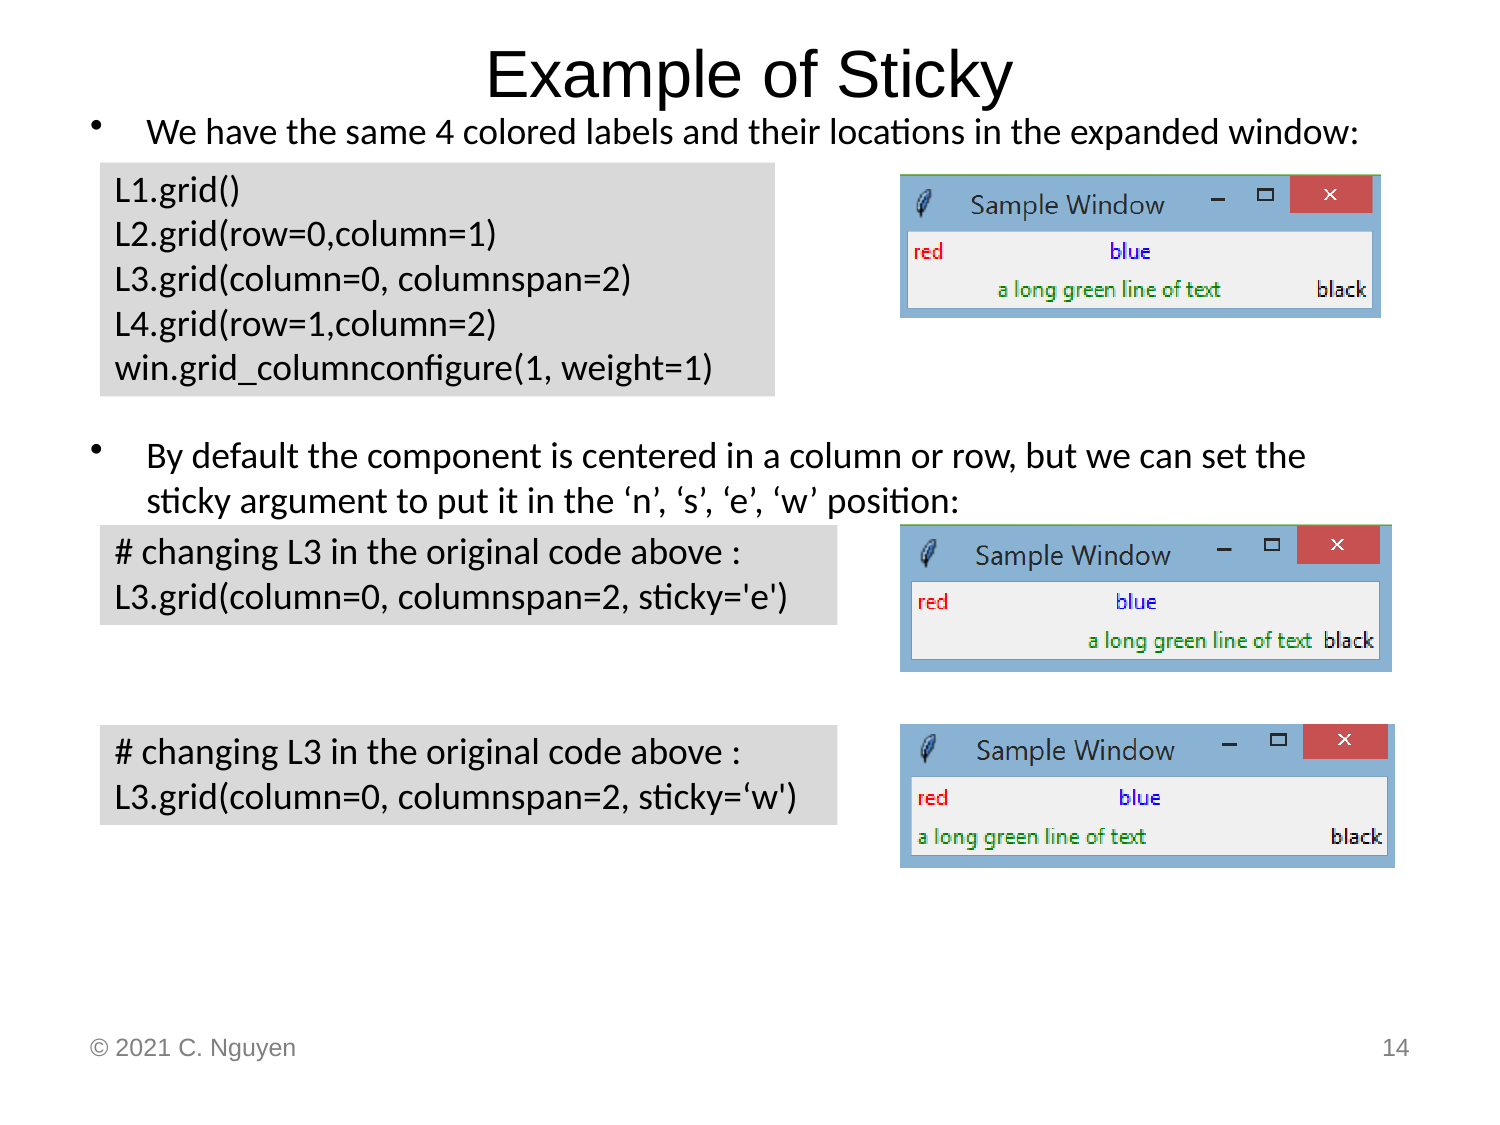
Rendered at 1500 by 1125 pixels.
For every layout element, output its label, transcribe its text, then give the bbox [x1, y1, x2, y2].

list We have the same 4 colored labels and their locations in the expanded window: By default the component is centered in a column or row, but we can set the sticky argument to put it in the ‘n’, ‘s’, ‘e’, ‘w’ position: [74, 99, 1413, 1051]
text_box L1.grid() L2.grid(row=0,column=1) L3.grid(column=0, columnspan=2) L4.grid(row=1,column=2) win.grid_columnconfigure(1, weight=1) [99, 162, 775, 397]
picture [899, 724, 1395, 868]
picture [899, 174, 1381, 318]
slide_number © 2021 C. Nguyen [74, 1024, 426, 1103]
text_box # changing L3 in the original code above : L3.grid(column=0, columnspan=2, sticky='e') [99, 525, 838, 625]
slide_number 14 [1074, 1024, 1426, 1103]
picture [899, 524, 1393, 672]
title Example of Sticky [74, 12, 1426, 131]
text_box # changing L3 in the original code above : L3.grid(column=0, columnspan=2, sticky=‘w') [99, 725, 838, 825]
